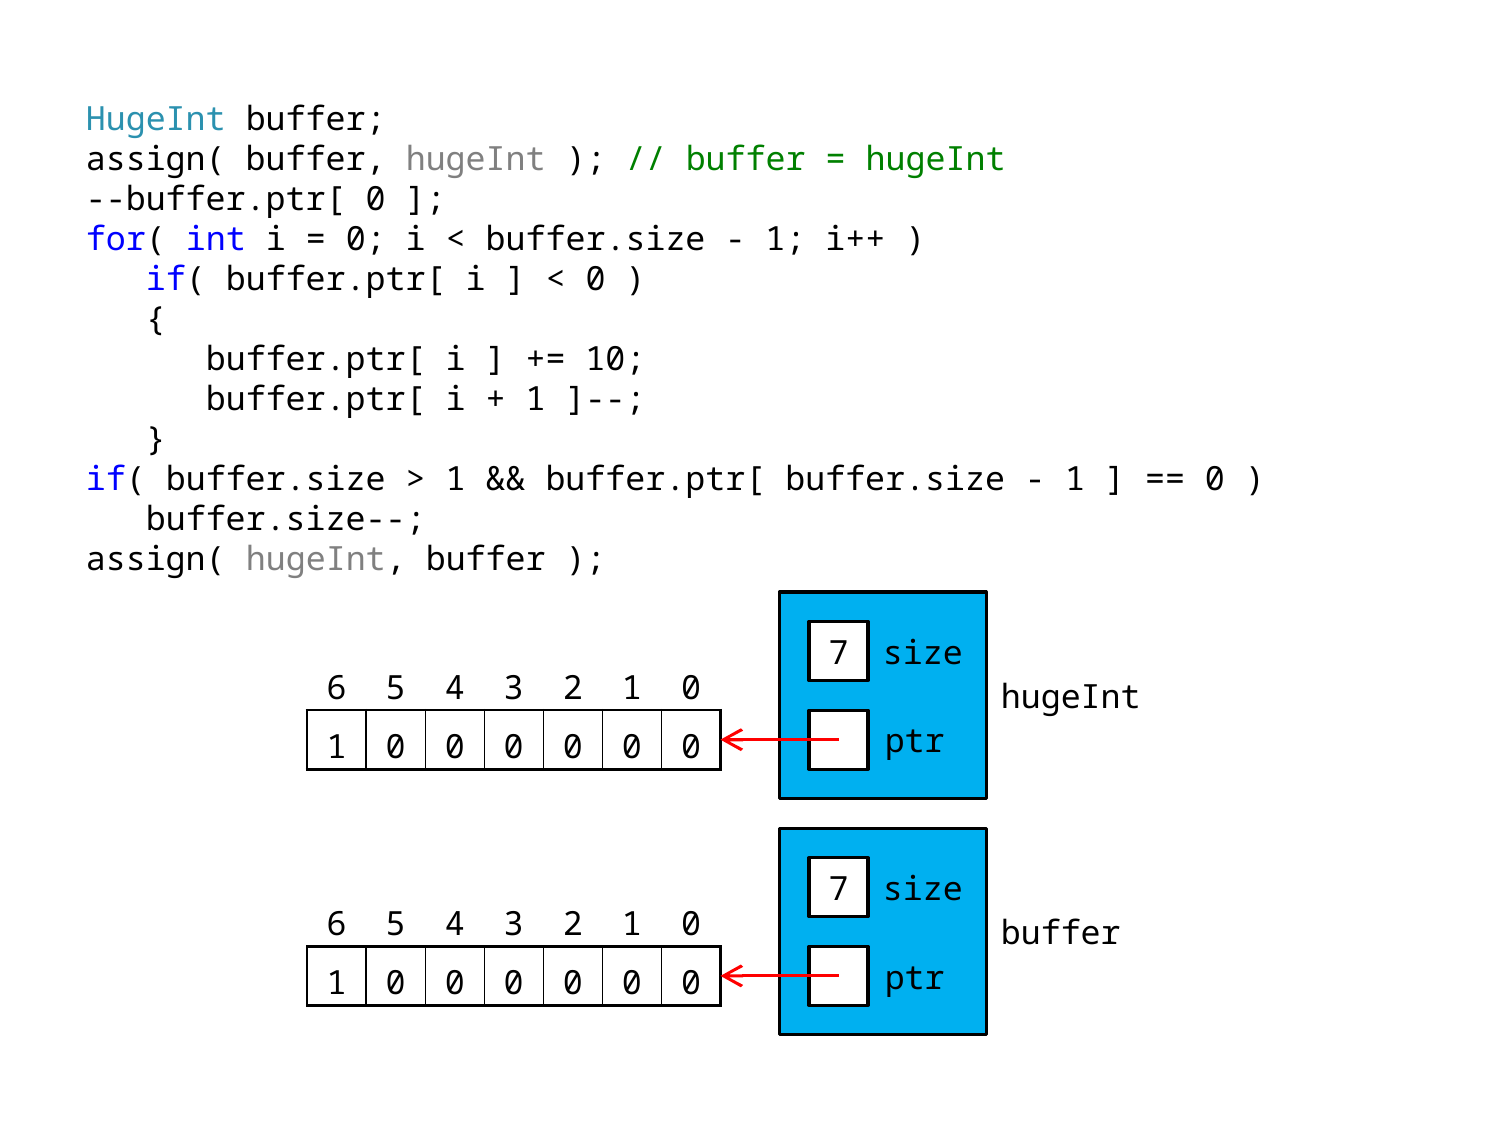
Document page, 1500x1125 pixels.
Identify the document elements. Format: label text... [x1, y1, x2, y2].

text_box [777, 826, 988, 1037]
text_box [807, 944, 870, 1007]
table_cell 0 [603, 948, 661, 1004]
text_box 7 [807, 856, 870, 919]
table_header 1 [602, 651, 661, 709]
table_cell 0 [426, 711, 484, 768]
table_cell 0 [426, 948, 484, 1004]
table_cell 0 [485, 948, 543, 1004]
table_header 5 [366, 887, 425, 945]
text_box size [868, 621, 987, 681]
text_box buffer [986, 887, 1134, 976]
table_header 6 [307, 887, 366, 945]
table_header 0 [661, 887, 720, 945]
text_box 7 [807, 619, 870, 683]
text_box [777, 590, 988, 801]
text_box size [868, 857, 987, 917]
table_header 5 [366, 651, 425, 709]
table_cell 1 [308, 948, 365, 1004]
table_header 2 [543, 651, 602, 709]
table_cell 0 [367, 948, 425, 1004]
list HugeInt buffer; assign( buffer, hugeInt ); // buffer = hugeInt --buffer.ptr[ 0 ]; for( int i = 0; i < buffer.size - 1; i++ ) if( buffer.ptr[ i ] < 0 ) { buffer.ptr[ i ] += 10; buffer.ptr[ i + 1 ]--; } if( buffer.size > 1 && buffer.ptr[ buffer.size - 1 ] == 0 ) buffer.size--; assign( hugeInt, buffer ); [70, 89, 1312, 593]
table_header 1 [602, 887, 661, 945]
table_header 4 [425, 887, 484, 945]
table_cell 0 [603, 711, 661, 768]
table_cell 1 [308, 711, 365, 768]
text_box ptr [868, 946, 957, 1006]
text_box [807, 708, 870, 771]
table_header 3 [484, 887, 543, 945]
table_cell 0 [485, 711, 543, 768]
table_cell 0 [544, 711, 602, 768]
text_box hugeInt [986, 651, 1164, 740]
table_cell 0 [367, 711, 425, 768]
table_header 2 [543, 887, 602, 945]
table_header 3 [484, 651, 543, 709]
table_cell 0 [544, 948, 602, 1004]
table_header 6 [307, 651, 366, 709]
table_header 0 [661, 651, 720, 709]
text_box ptr [868, 710, 957, 770]
table_header 4 [425, 651, 484, 709]
table_cell 0 [662, 948, 719, 1004]
table_cell 0 [662, 711, 719, 768]
